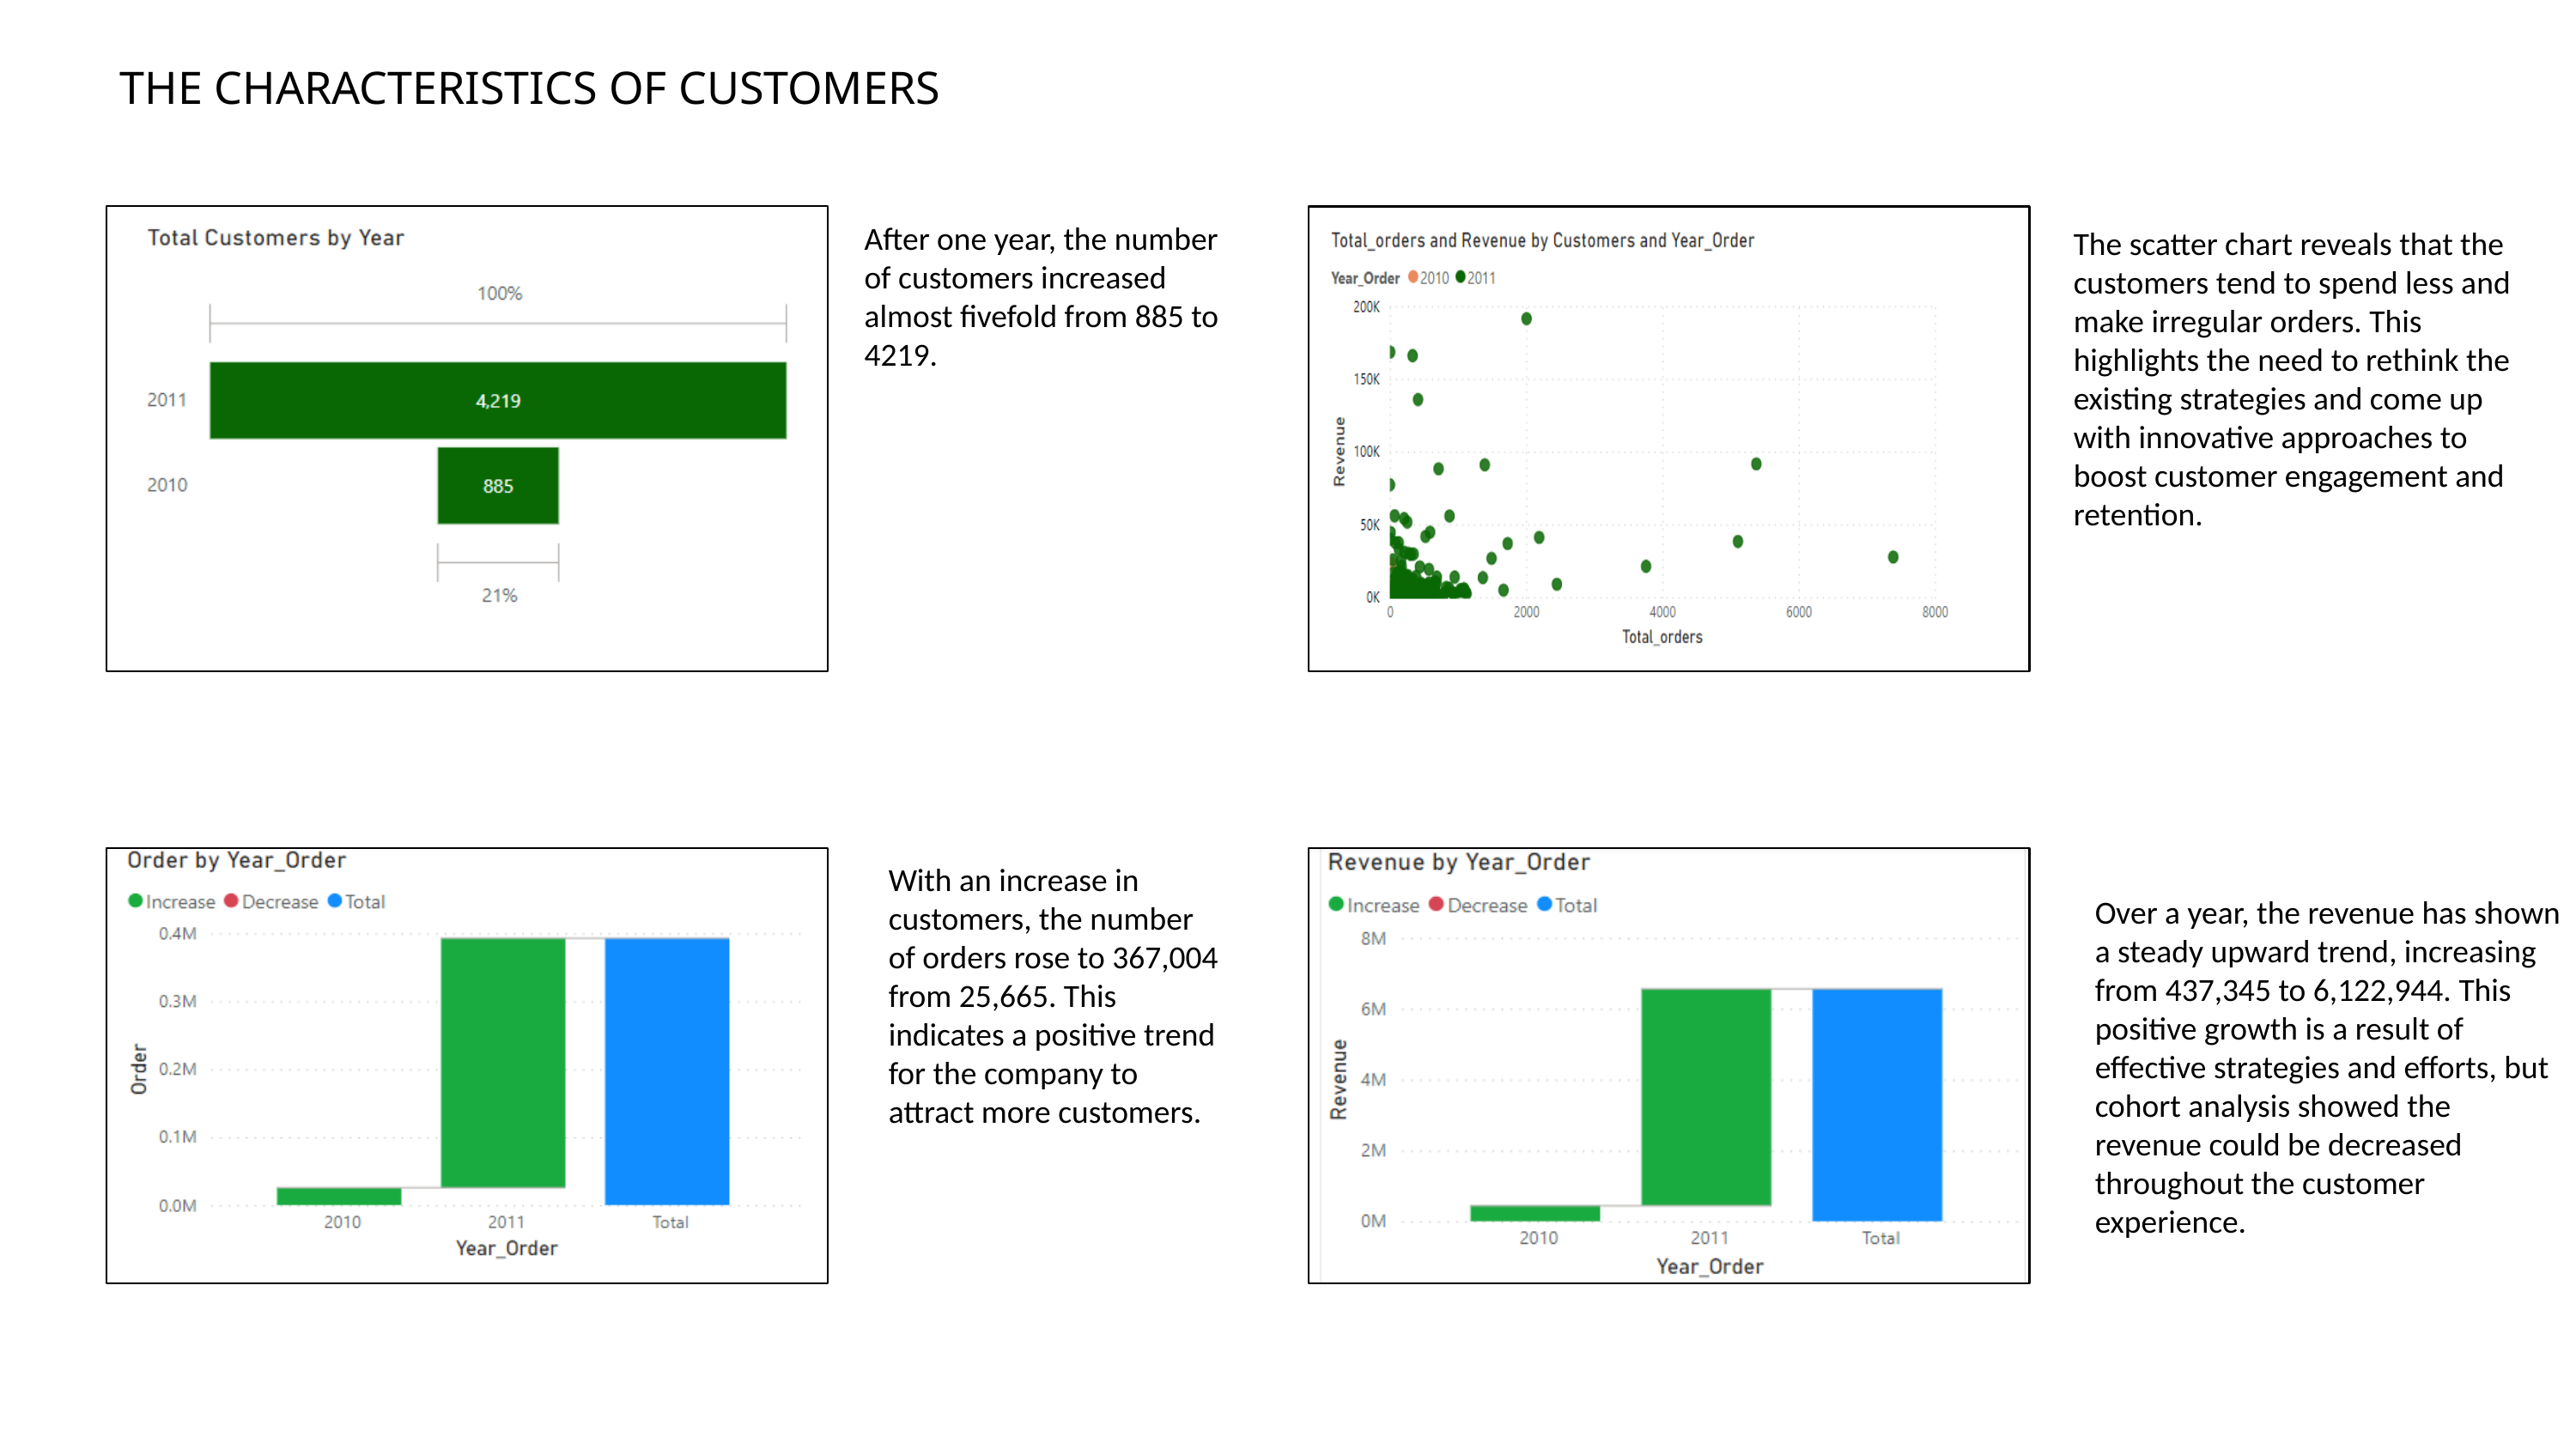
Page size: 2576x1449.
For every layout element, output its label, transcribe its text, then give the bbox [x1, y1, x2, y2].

text_box The scatter chart reveals that the customers tend to spend less and make irregular orders. This highlights the need to rethink the existing strategies and come up with innovative approaches to boost customer engagement and retention. [2061, 216, 2533, 539]
text_box THE CHARACTERISTICS OF CUSTOMERS [106, 27, 1331, 120]
text_box With an increase in customers, the number of orders rose to 367,004 from 25,665. This indicates a positive trend for the company to attract more customers. [875, 852, 1241, 1137]
picture [106, 207, 827, 671]
picture [1309, 848, 2029, 1282]
picture [1309, 207, 2029, 671]
text_box After one year, the number of customers increased almost fivefold from 885 to 4219. [851, 211, 1265, 379]
picture [106, 848, 827, 1282]
text_box Over a year, the revenue has shown a steady upward trend, increasing from 437,345 to 6,122,944. This positive growth is a result of effective strategies and efforts, but cohort analysis showed the revenue could be decreased throughout the customer experience. [2081, 885, 2576, 1246]
